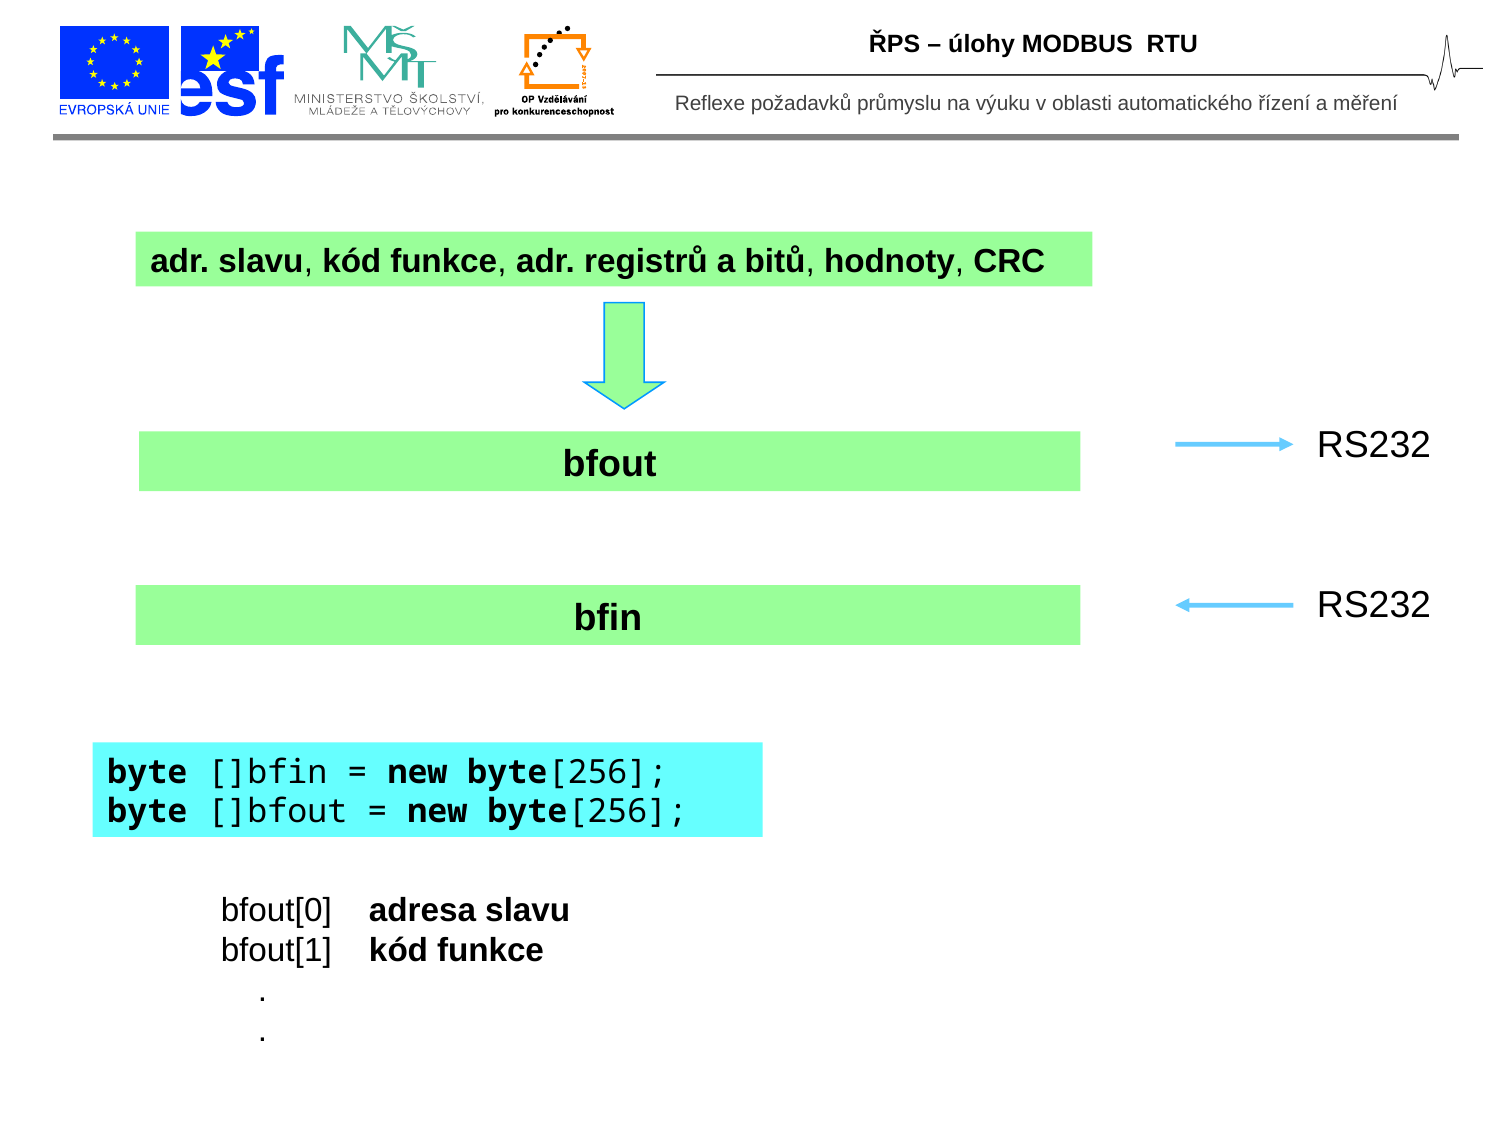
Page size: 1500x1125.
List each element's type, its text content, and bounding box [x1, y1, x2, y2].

text_box bfin [135, 585, 1081, 645]
picture [656, 34, 1483, 91]
text_box adr. slavu, kód funkce, adr. registrů a bitů, hodnoty, CRC [135, 231, 1093, 287]
text_box [1175, 598, 1294, 612]
text_box RS232 [1302, 573, 1447, 633]
text_box ŘPS – úlohy MODBUS RTU [644, 20, 1430, 68]
text_box byte []bfin = new byte[256]; byte []bfout = new byte[256]; [92, 742, 763, 837]
text_box [584, 302, 665, 409]
text_box [1175, 438, 1294, 451]
text_box RS232 [1302, 412, 1447, 472]
text_box bfout [139, 431, 1081, 492]
text_box bfout[0] adresa slavu bfout[1] kód funkce . . [206, 880, 586, 1056]
